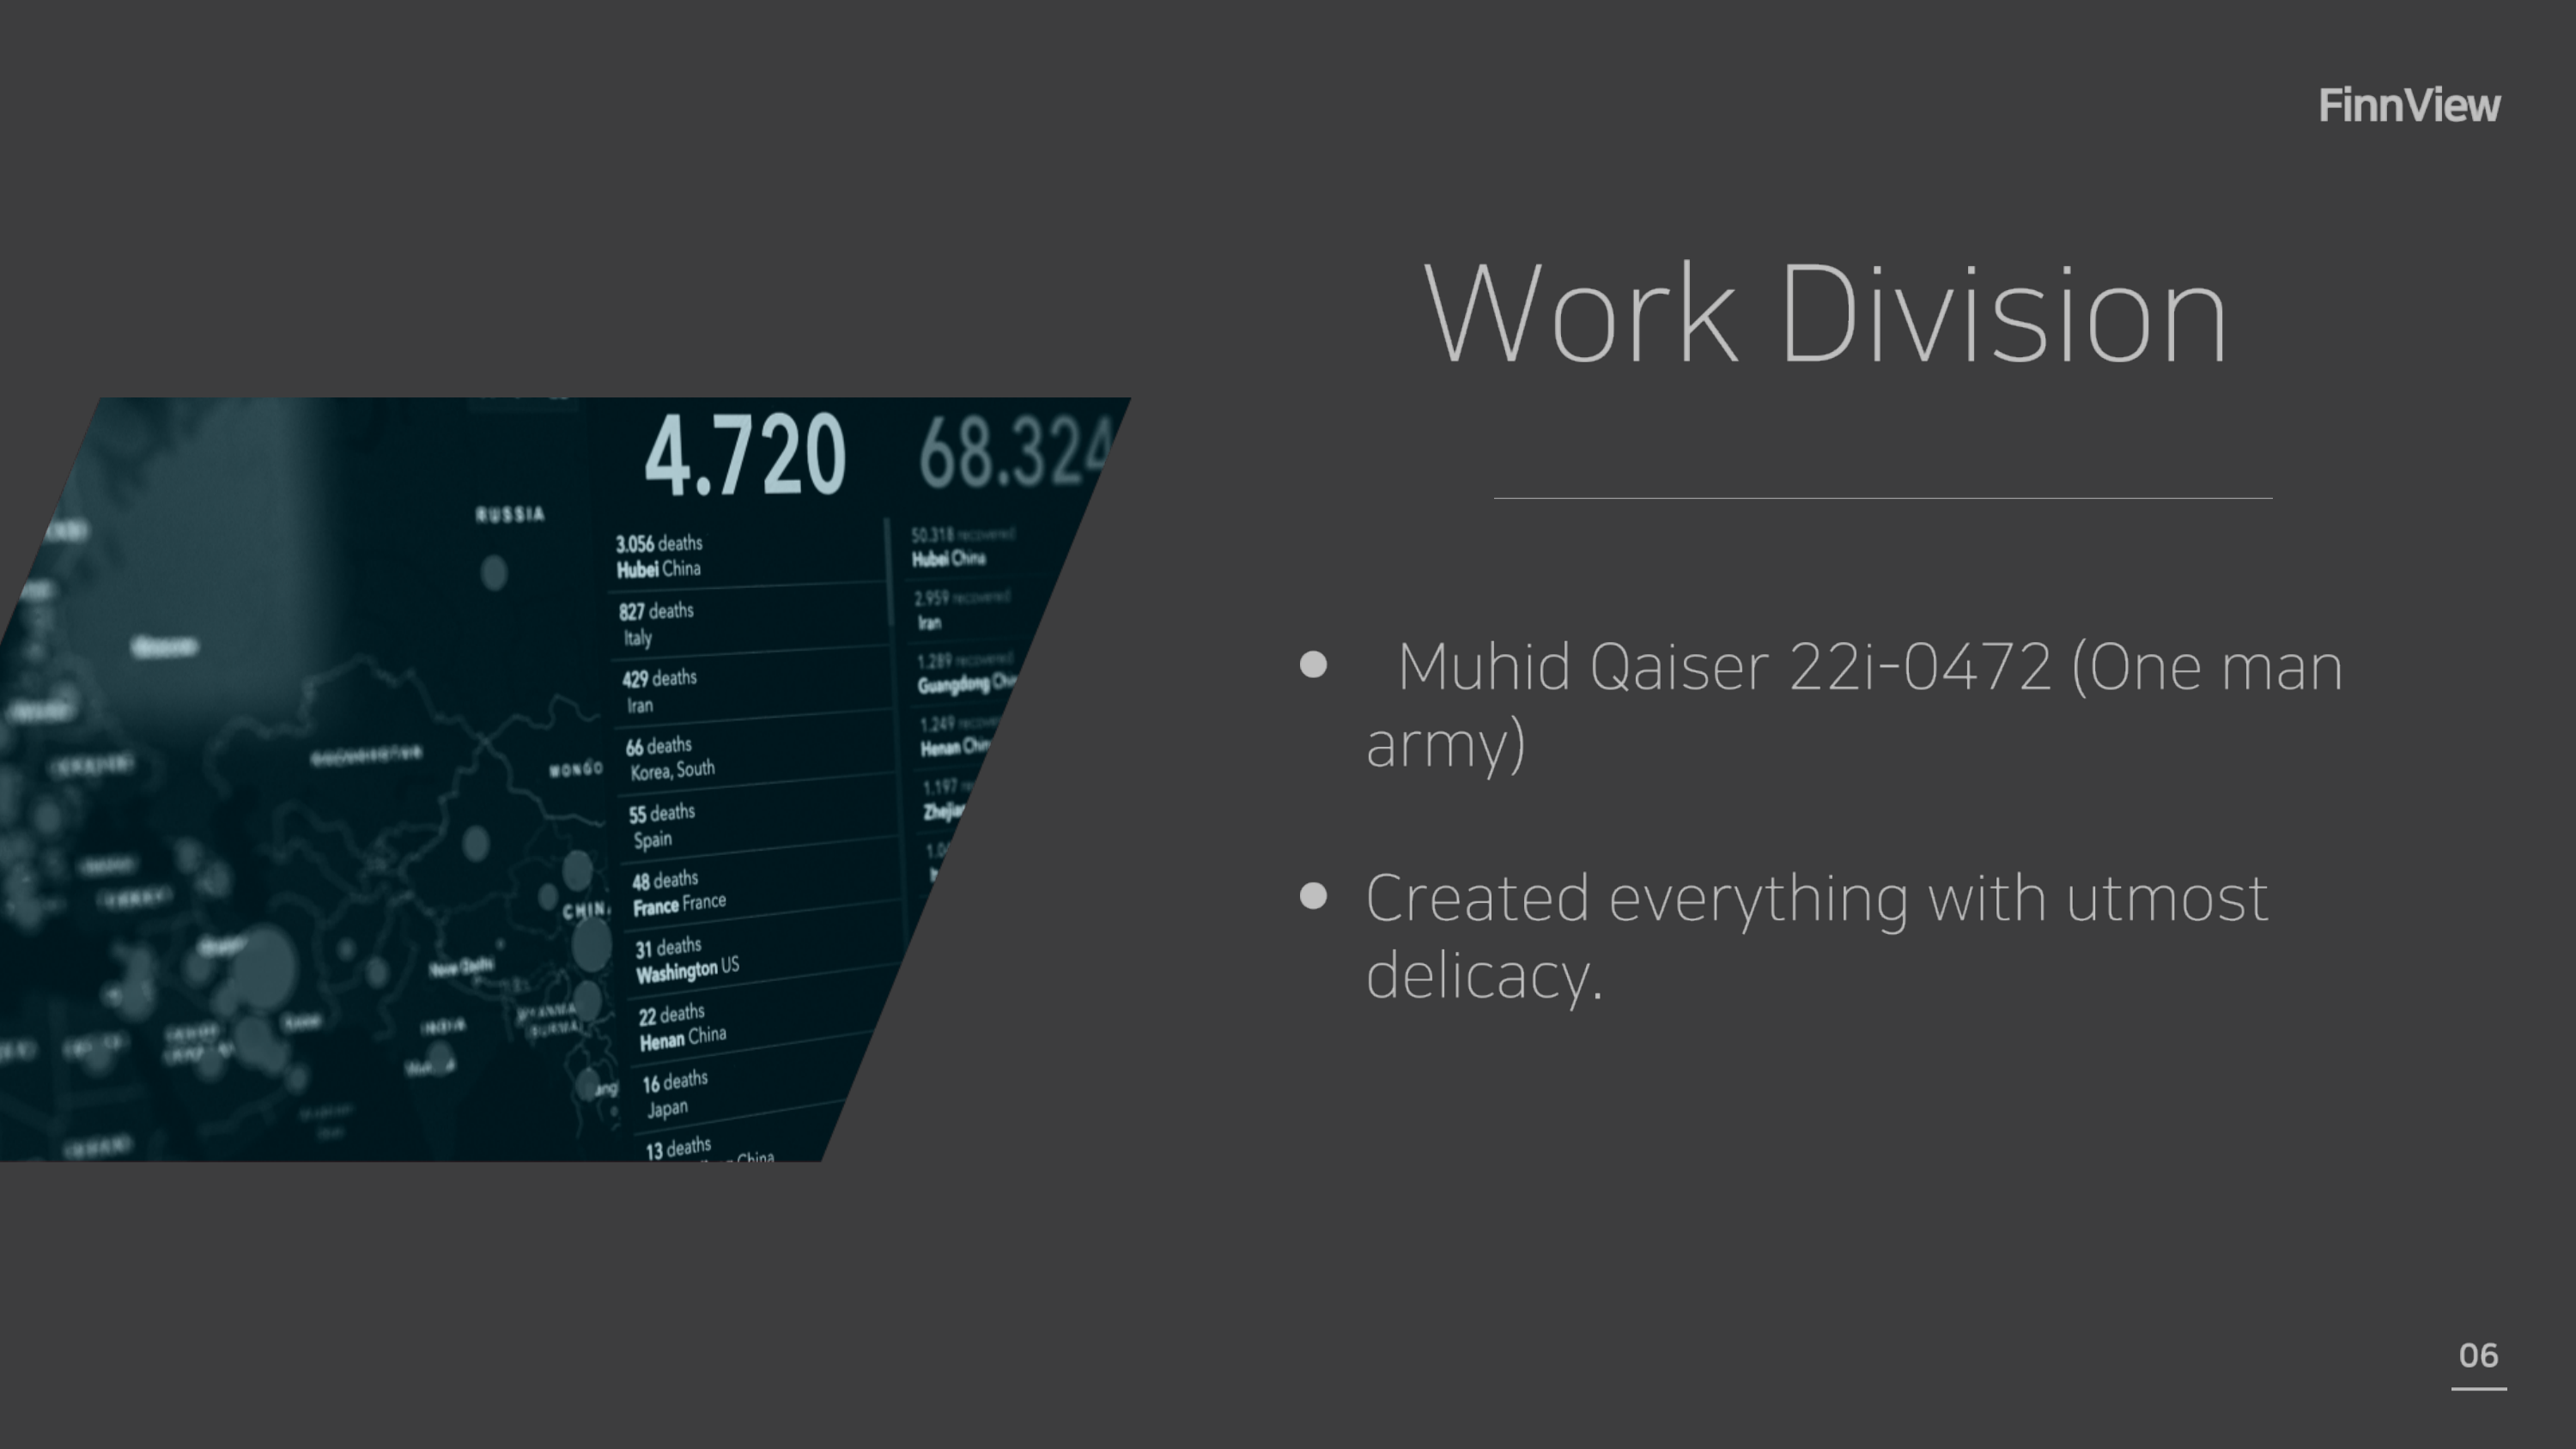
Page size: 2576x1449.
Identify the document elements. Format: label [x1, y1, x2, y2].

picture [1257, 609, 2418, 1075]
picture [1366, 52, 2576, 533]
text_box [0, 397, 1133, 1163]
picture [2448, 1317, 2530, 1407]
